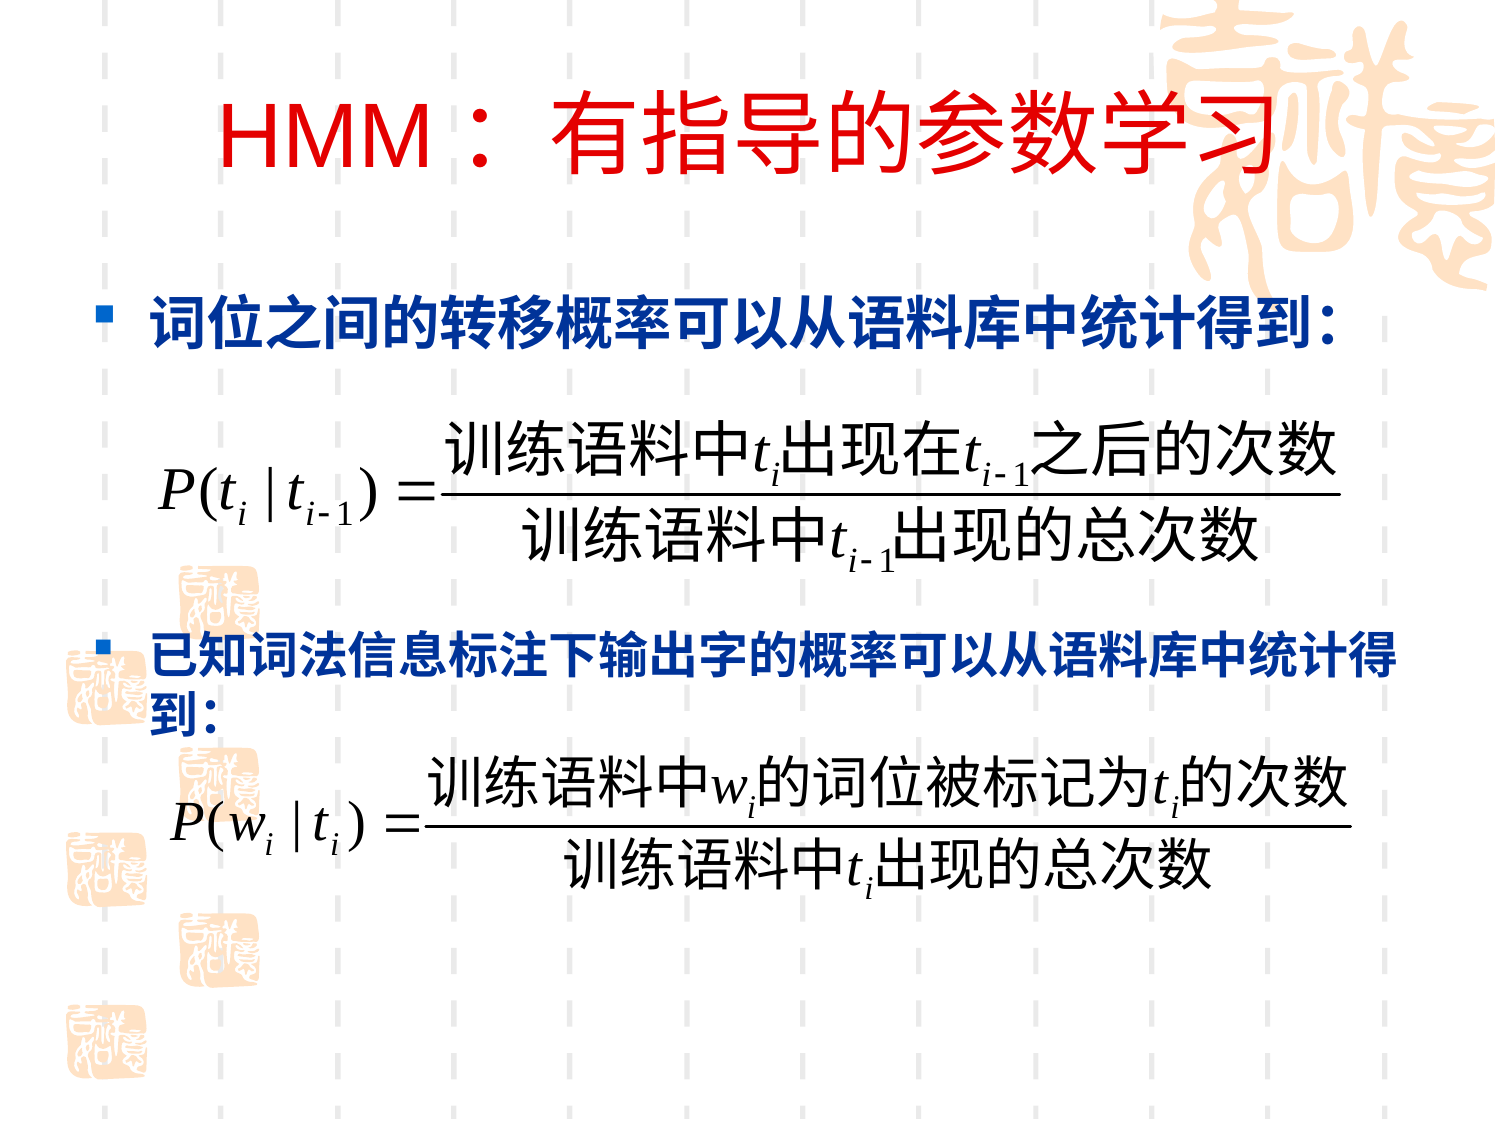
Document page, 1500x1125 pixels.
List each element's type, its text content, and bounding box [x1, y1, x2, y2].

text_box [147, 408, 1353, 586]
title HMM：有指导的参数学习 [48, 37, 1451, 226]
list 词位之间的转移概率可以从语料库中统计得到： 已知词法信息标注下输出字的概率可以从语料库中统计得到： [76, 278, 1438, 1001]
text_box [159, 746, 1362, 912]
